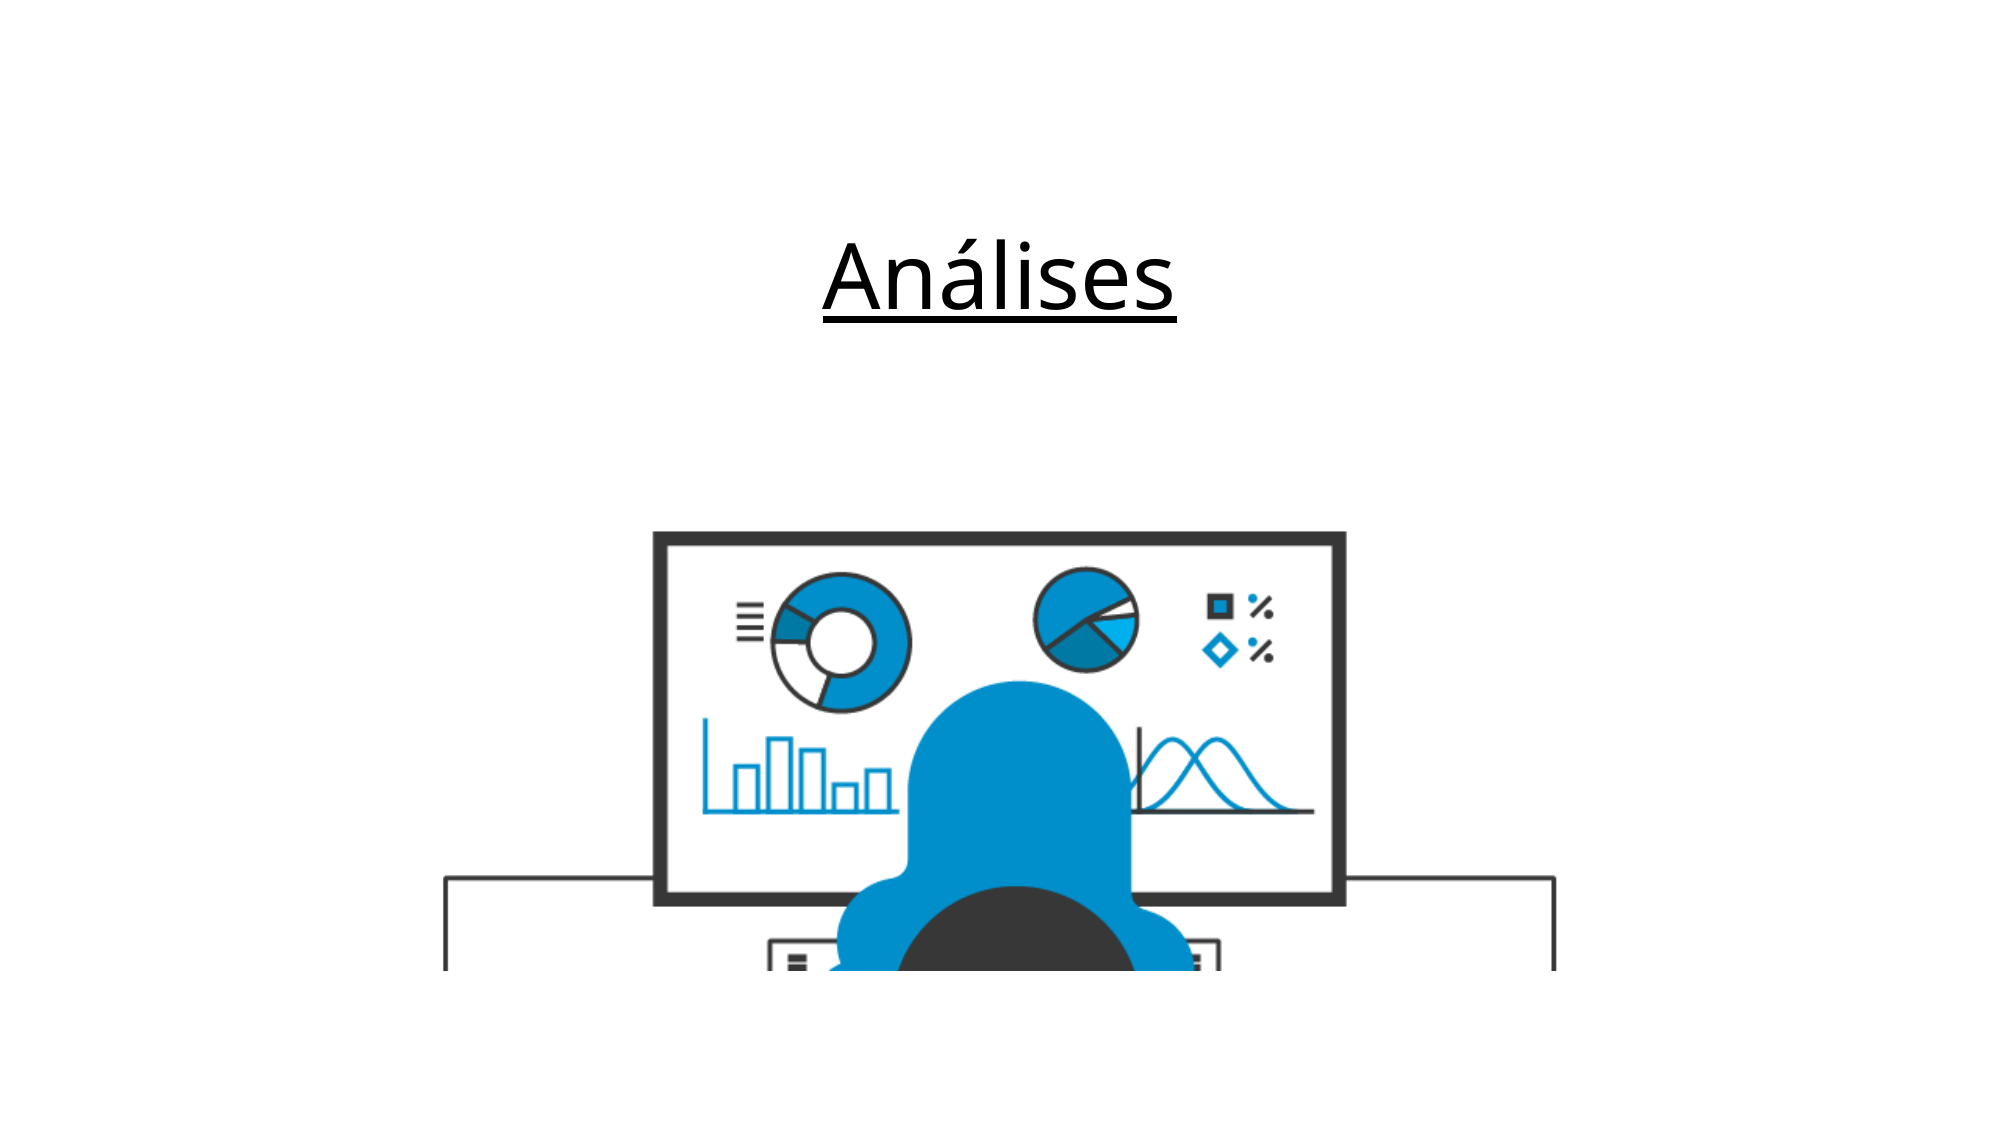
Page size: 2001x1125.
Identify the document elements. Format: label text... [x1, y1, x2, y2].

picture [109, 501, 1891, 971]
title Análises [137, 171, 1863, 389]
picture [899, 887, 1134, 971]
